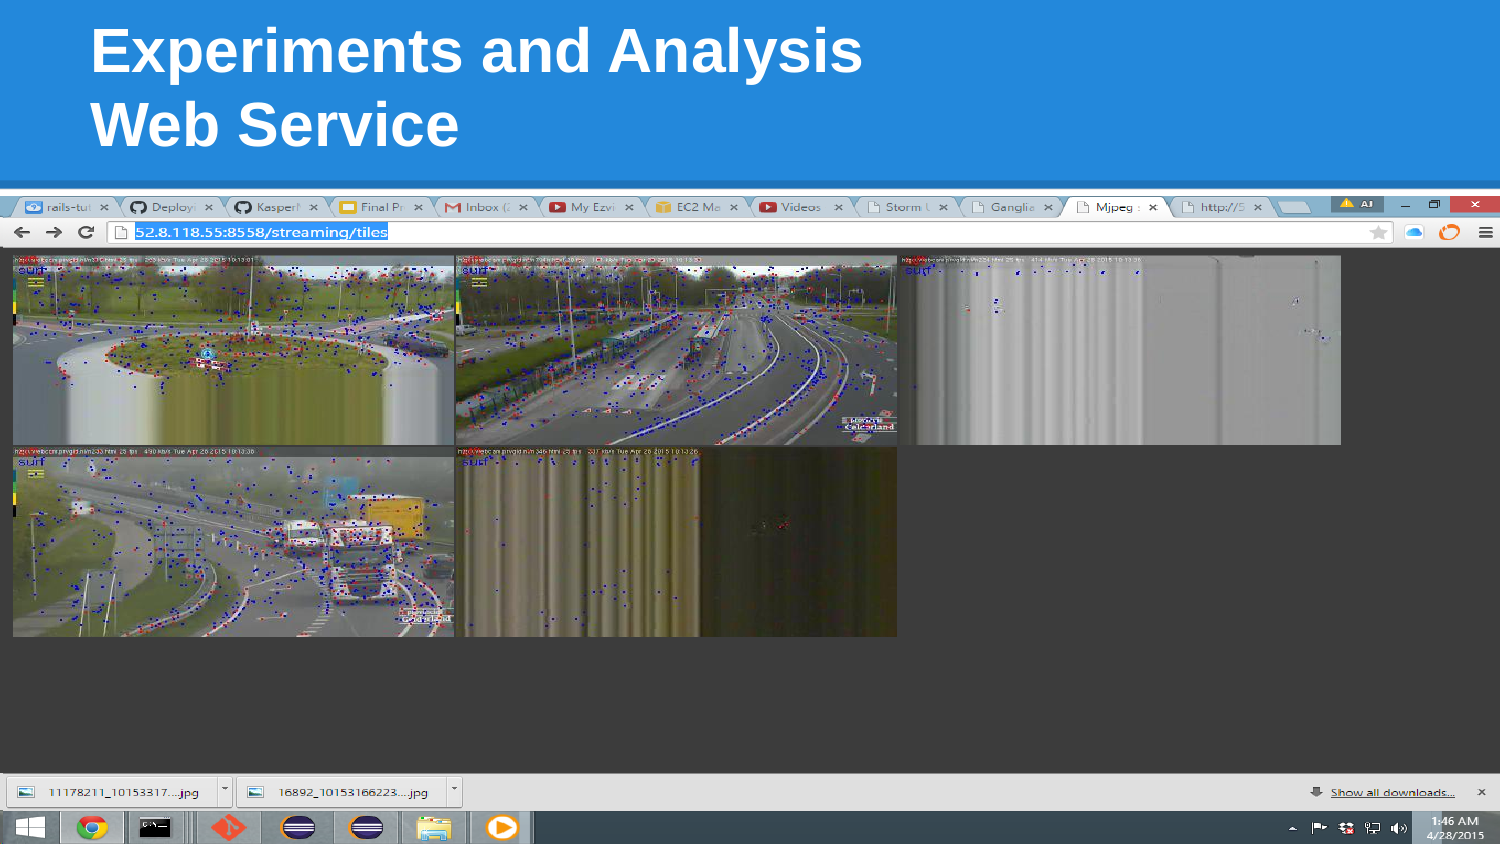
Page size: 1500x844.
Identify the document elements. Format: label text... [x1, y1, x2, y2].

title Experiments and Analysis Web Service [75, 33, 1425, 175]
picture [0, 196, 1500, 844]
